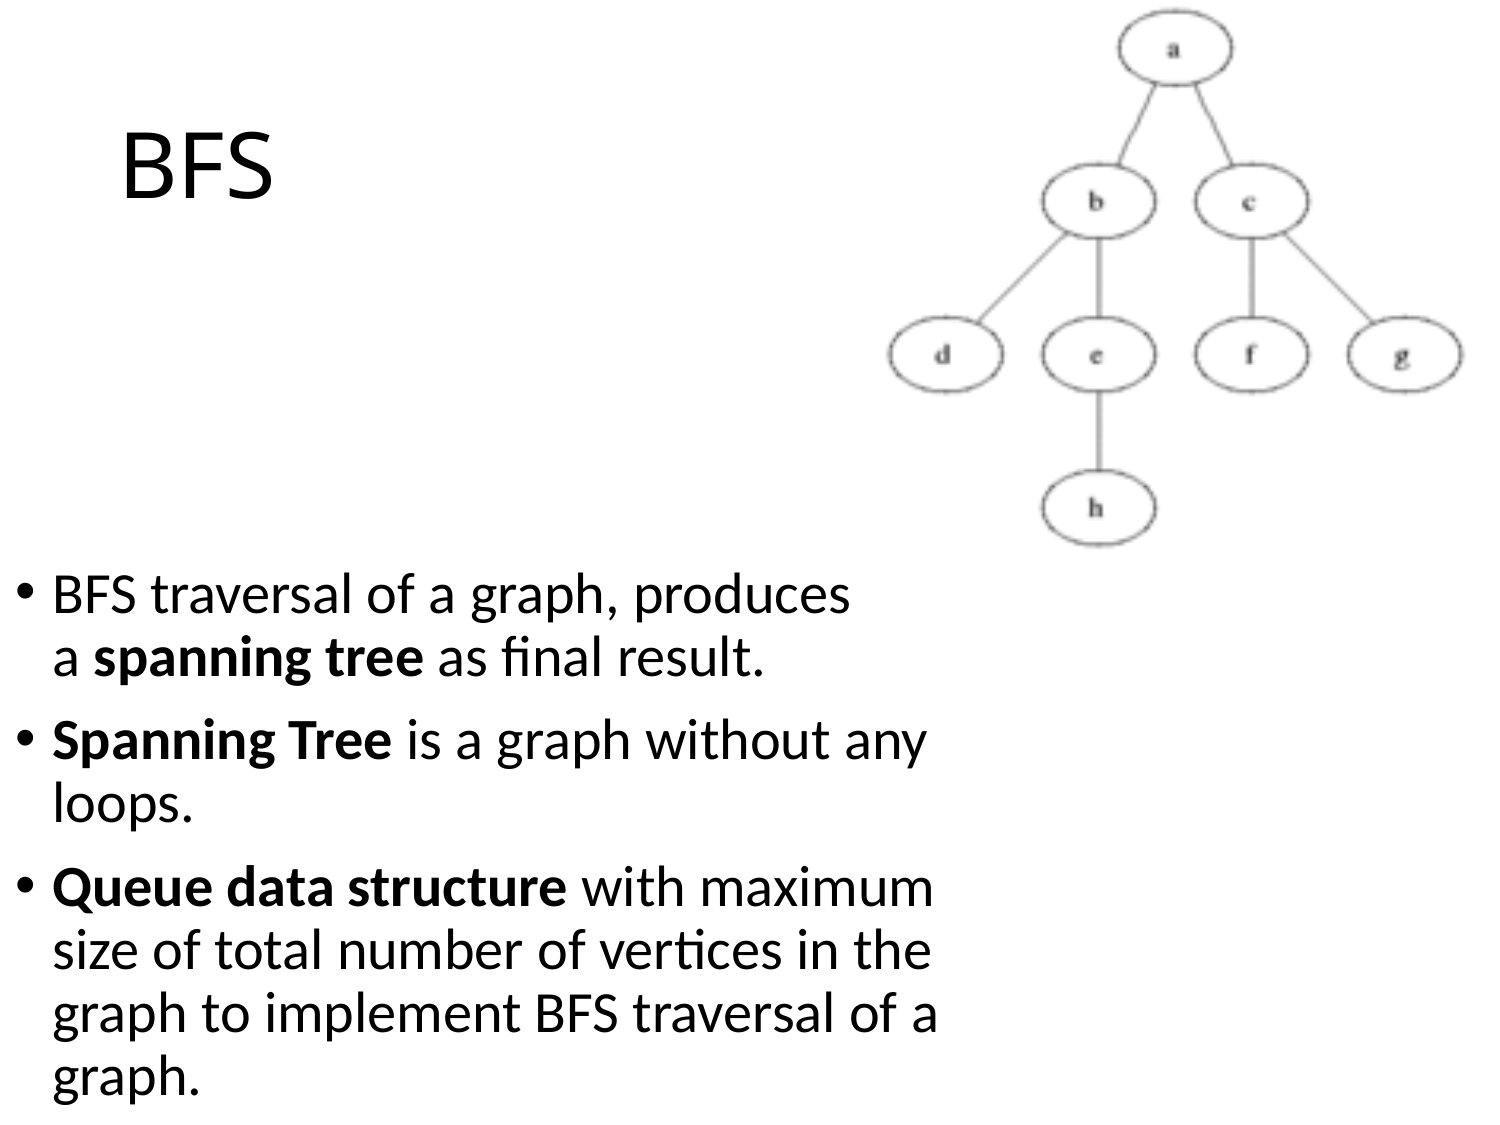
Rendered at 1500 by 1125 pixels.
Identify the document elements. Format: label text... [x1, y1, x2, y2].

list BFS traversal of a graph, produces a spanning tree as final result. Spanning Tree is a graph without any loops. Queue data structure with maximum size of total number of vertices in the graph to implement BFS traversal of a graph. [0, 555, 1012, 1125]
title BFS [103, 59, 878, 278]
picture [878, 0, 1472, 556]
